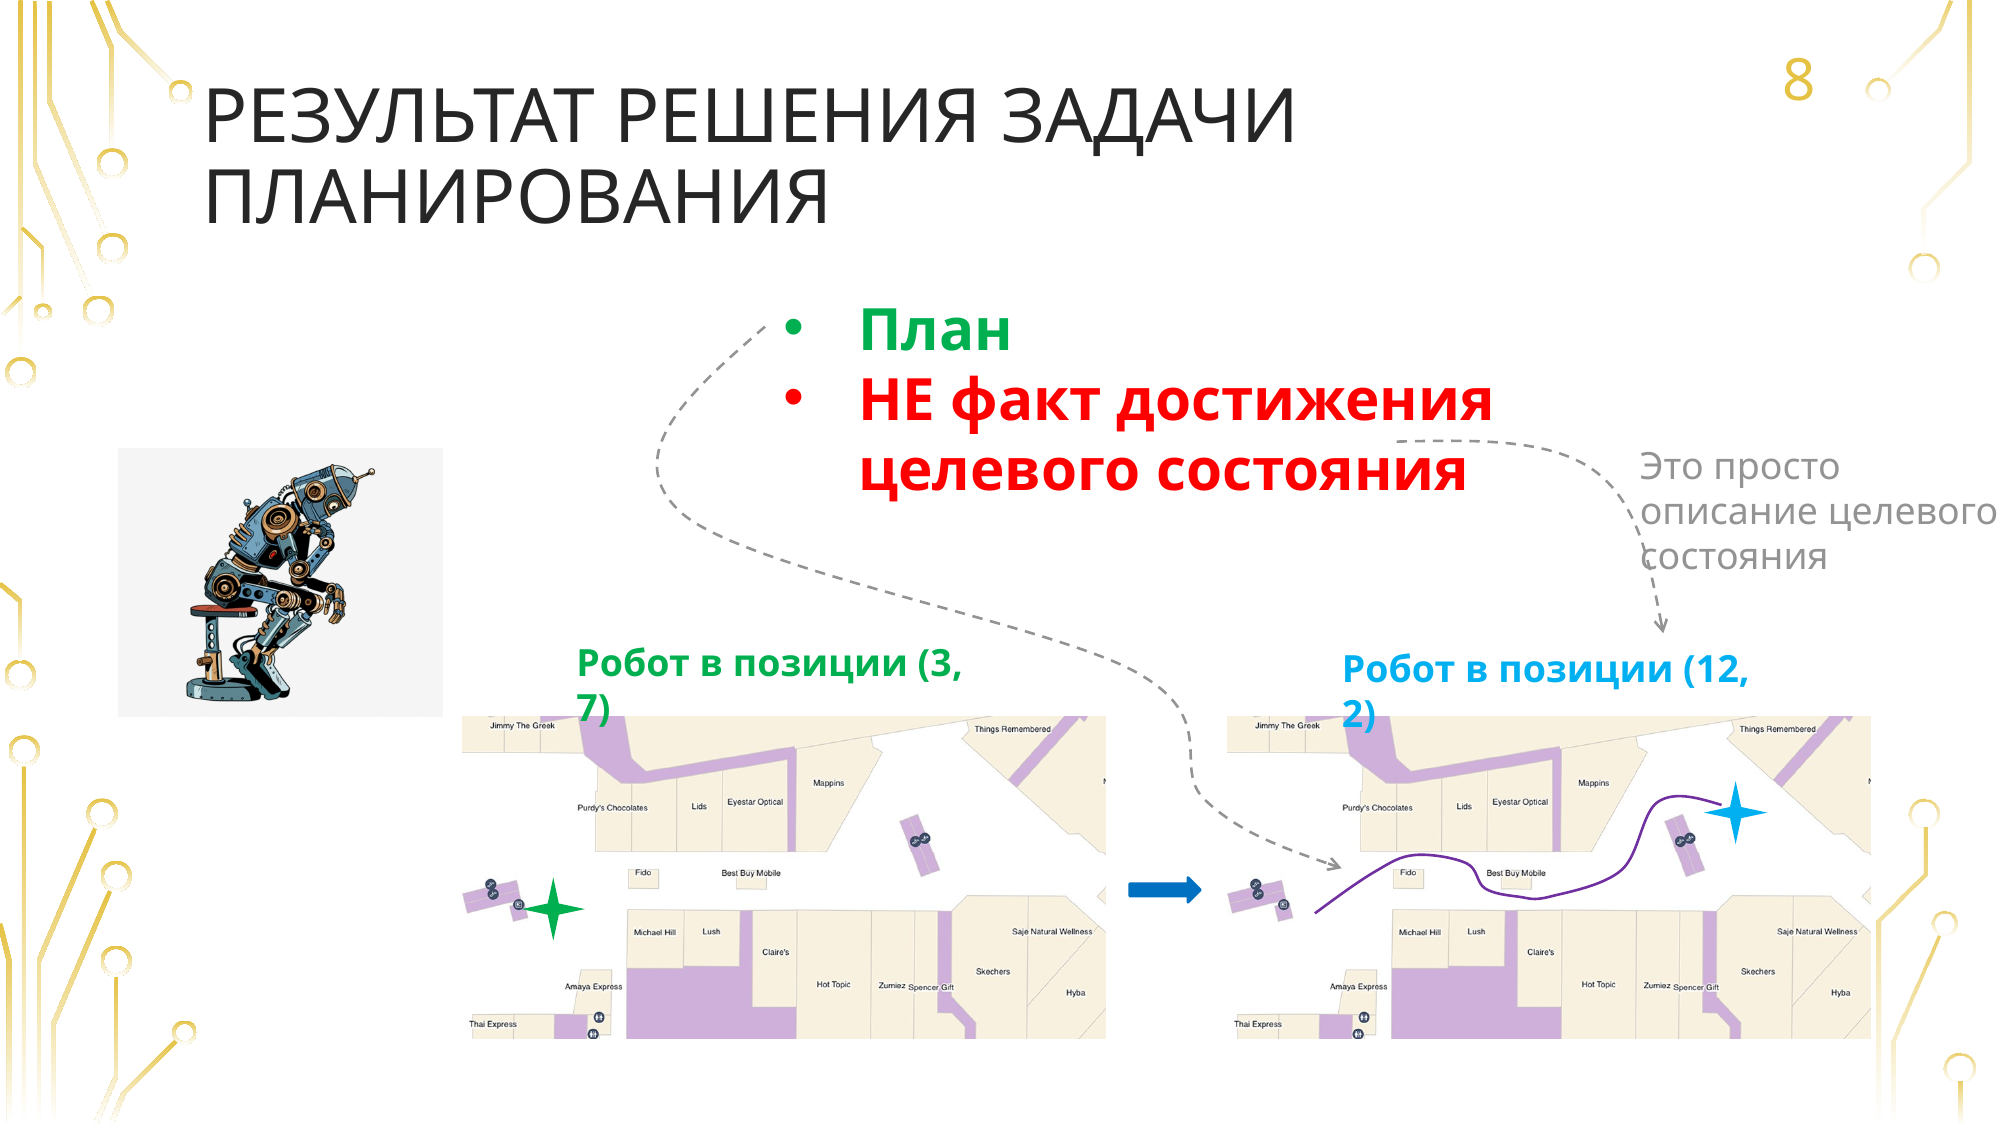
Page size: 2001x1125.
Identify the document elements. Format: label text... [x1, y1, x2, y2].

picture [118, 447, 443, 717]
title Результат решения задачи планирования [187, 101, 1813, 217]
text_box 8 [1767, 34, 1871, 129]
text_box План НЕ факт достижения целевого состояния [768, 284, 1562, 510]
text_box Робот в позиции (12, 2) [1327, 637, 1772, 716]
text_box [1128, 876, 1202, 904]
text_box Это просто описание целевого состояния [1624, 434, 2000, 585]
text_box [655, 325, 1227, 820]
text_box Робот в позиции (3, 7) [561, 631, 1007, 716]
picture [462, 716, 1106, 1039]
text_box [1396, 439, 1669, 634]
picture [1227, 716, 1872, 1039]
